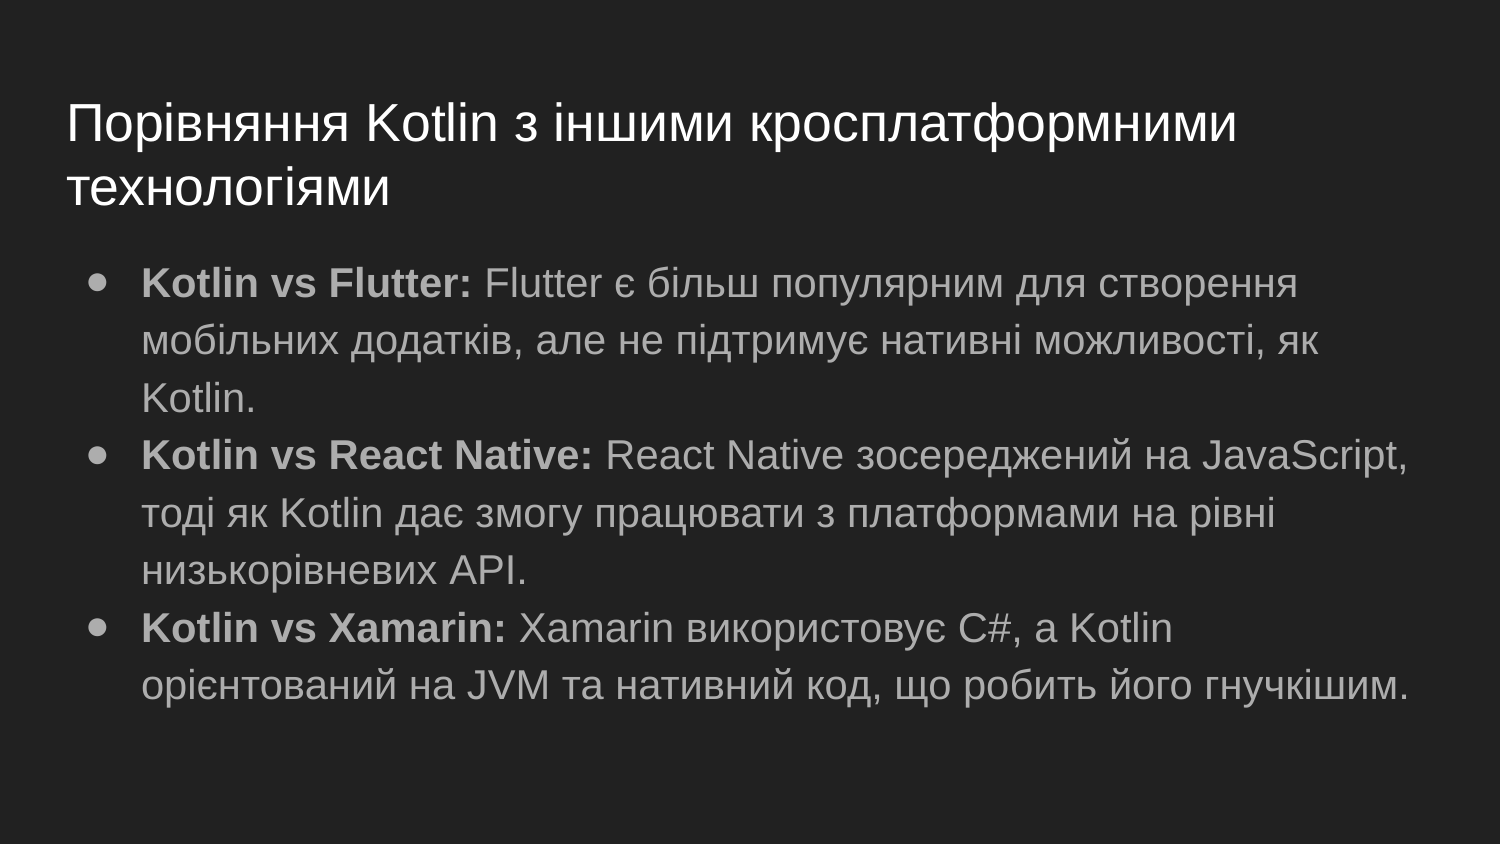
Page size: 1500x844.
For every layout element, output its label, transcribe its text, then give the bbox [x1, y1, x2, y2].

list Kotlin vs Flutter: Flutter є більш популярним для створення мобільних додатків, але не підтримує нативні можливості, як Kotlin. Kotlin vs React Native: React Native зосереджений на JavaScript, тоді як Kotlin дає змогу працювати з платформами на рівні низькорівневих API. Kotlin vs Xamarin: Xamarin використовує C#, а Kotlin орієнтований на JVM та нативний код, що робить його гнучкішим. [51, 233, 1449, 822]
title Порівняння Kotlin з іншими кросплатформними технологіями [51, 72, 1449, 232]
